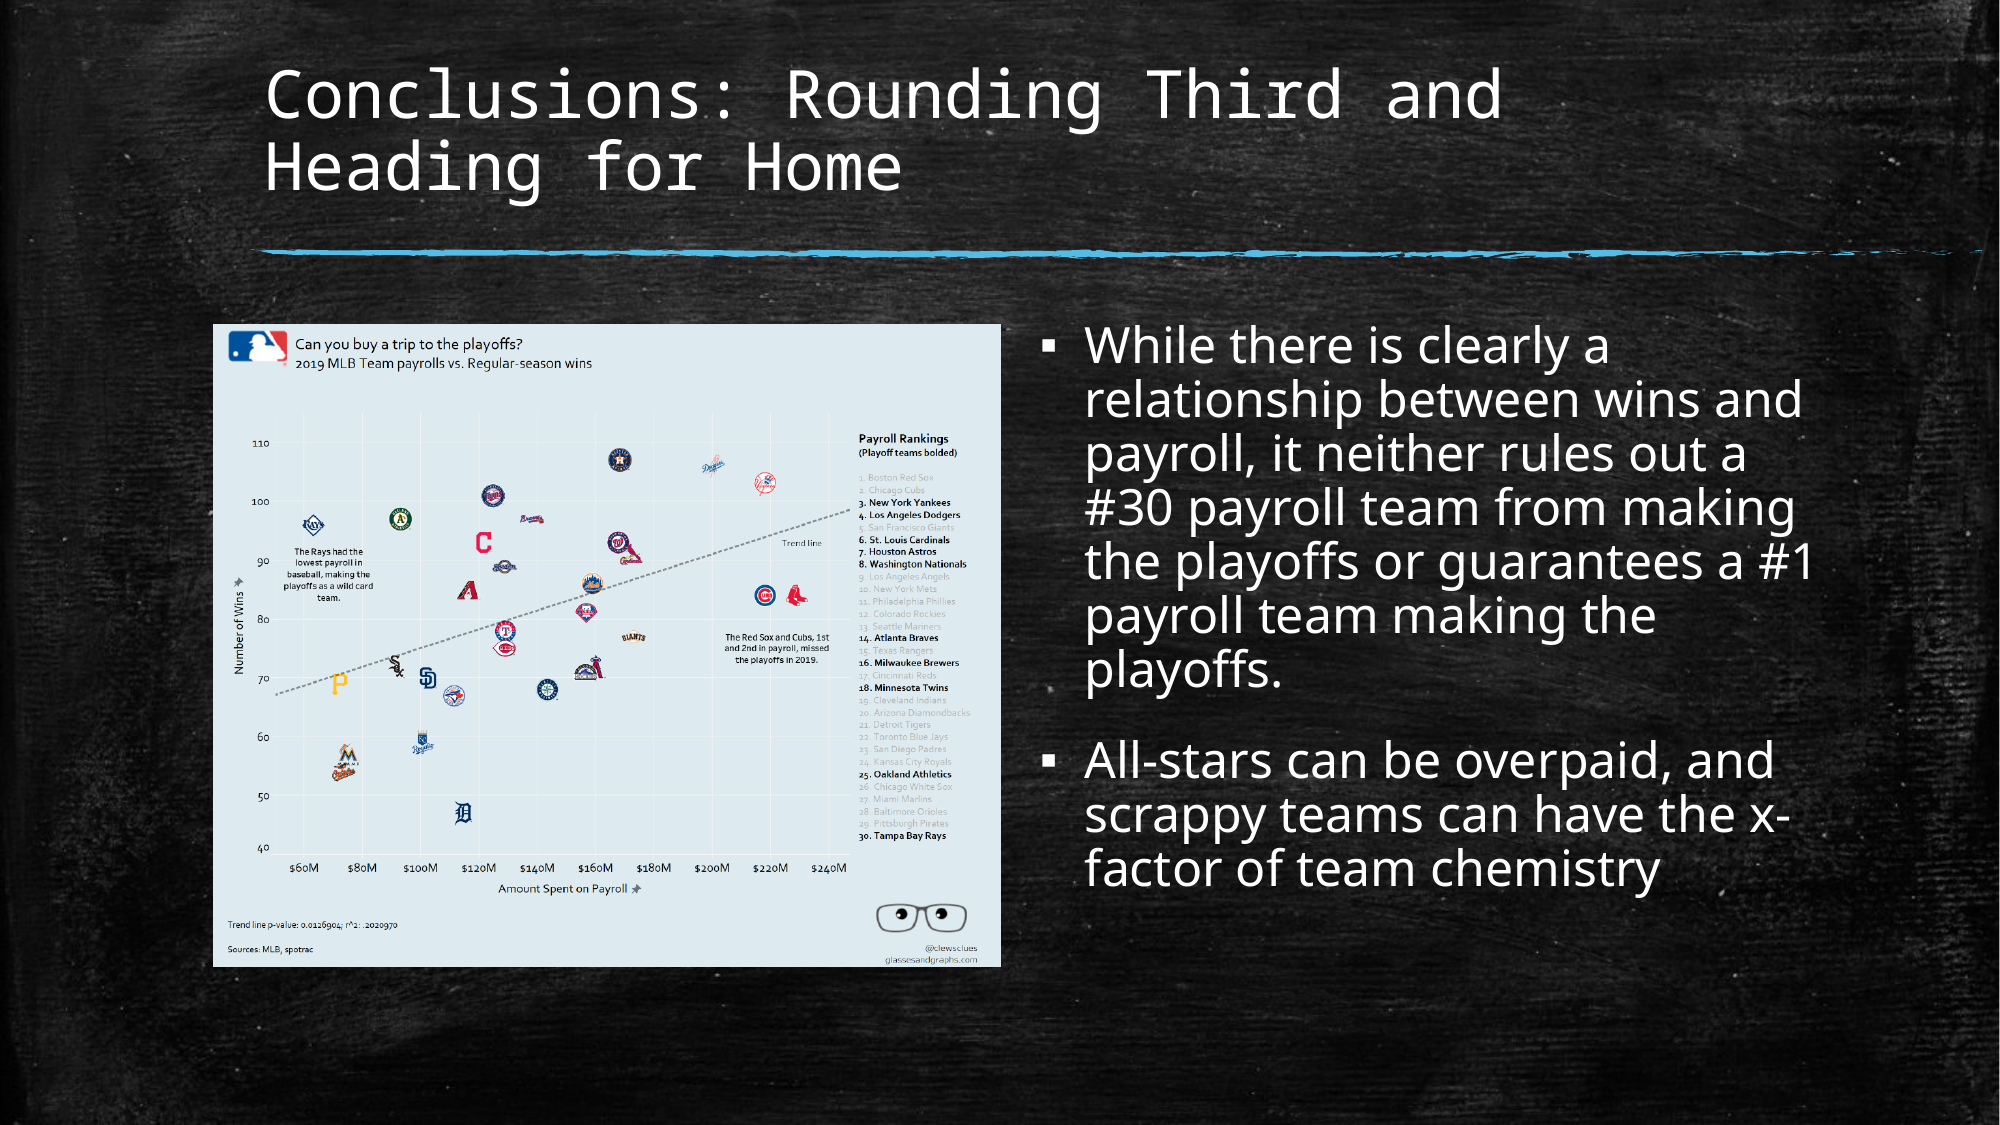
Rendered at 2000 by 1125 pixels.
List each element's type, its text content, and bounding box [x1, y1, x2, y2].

picture [213, 324, 1001, 967]
list While there is clearly a relationship between wins and payroll, it neither rules out a #30 payroll team from making the playoffs or guarantees a #1 payroll team making the playoffs. All-stars can be overpaid, and scrappy teams can have the x-factor of team chemistry [1024, 312, 1863, 1013]
title Conclusions: Rounding Third and Heading for Home [249, 45, 1738, 213]
